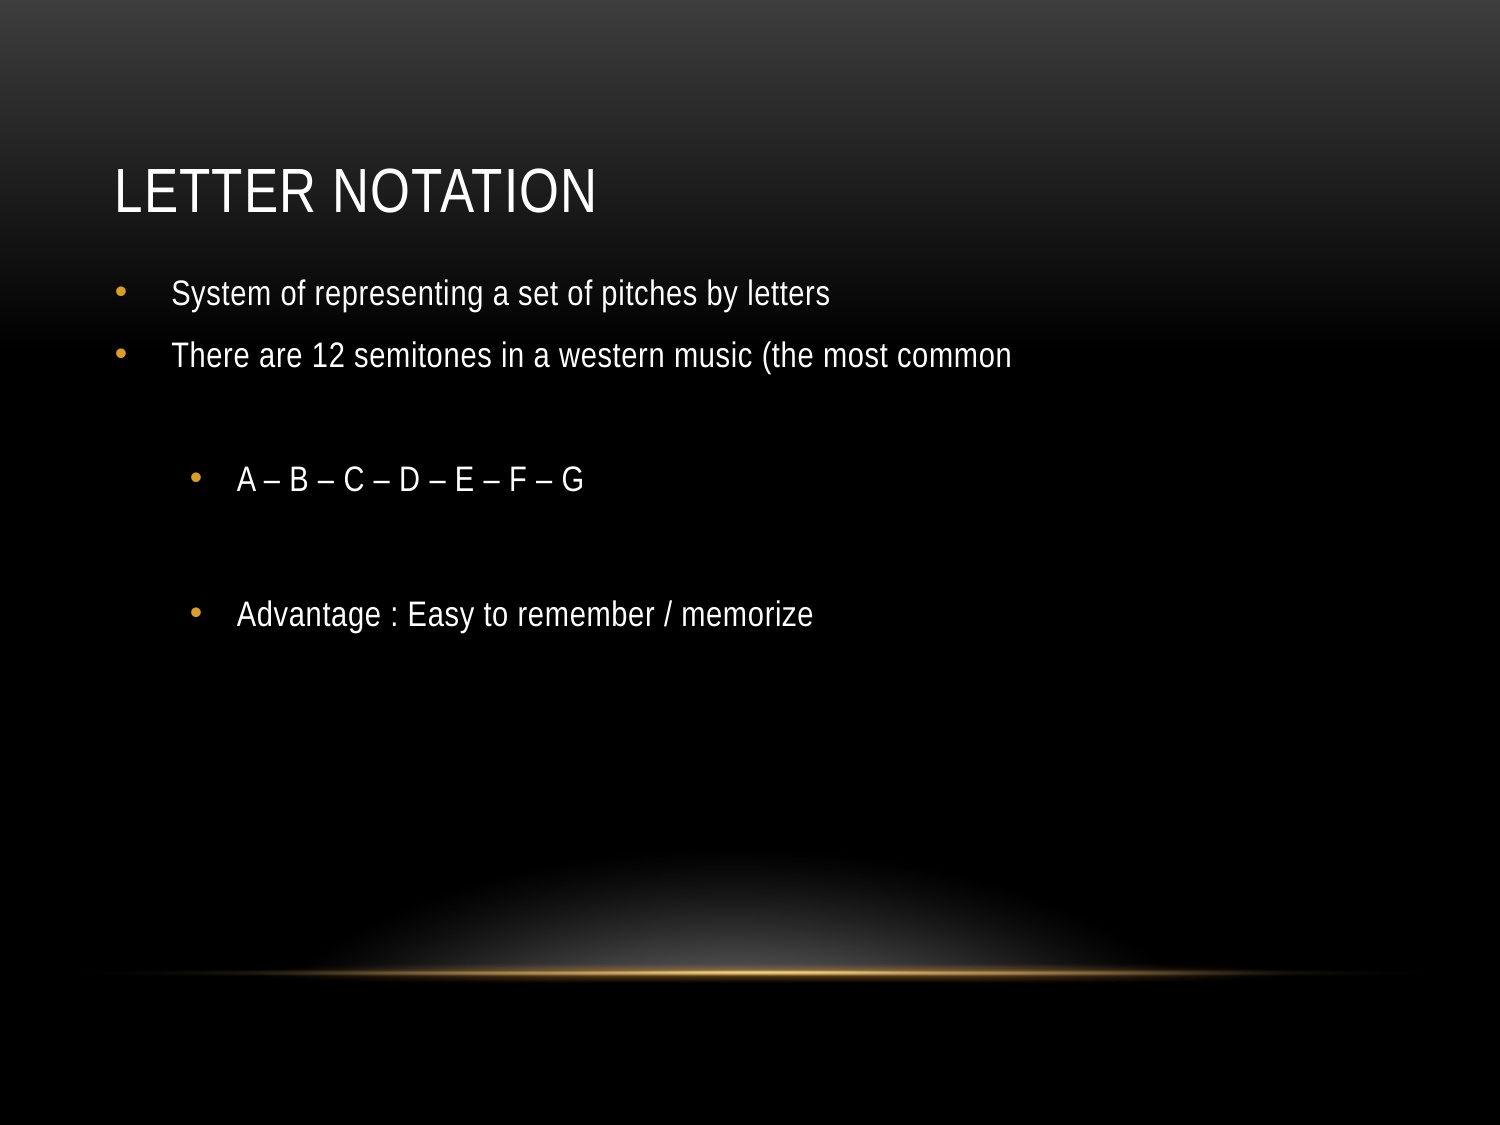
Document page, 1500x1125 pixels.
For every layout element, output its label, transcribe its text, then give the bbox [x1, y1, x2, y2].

picture [0, 0, 1500, 1125]
list System of representing a set of pitches by letters There are 12 semitones in a western music (the most common A – B – C – D – E – F – G Advantage : Easy to remember / memorize [99, 262, 1400, 938]
title Letter notation [99, 45, 1400, 233]
